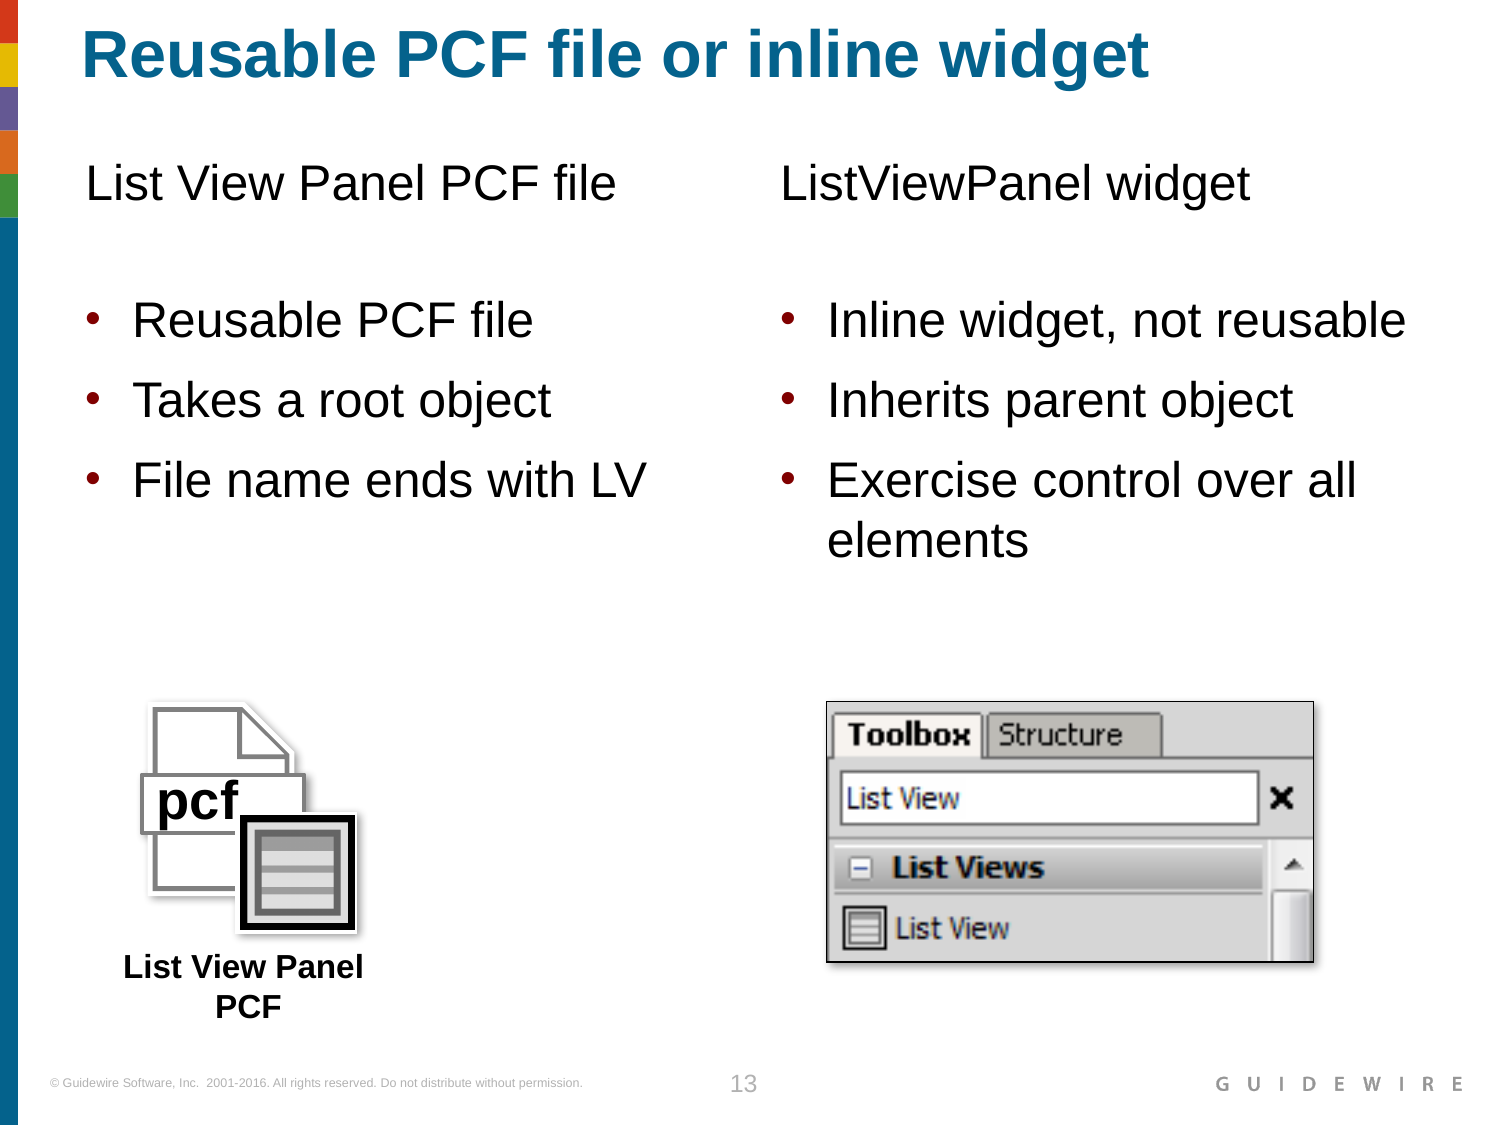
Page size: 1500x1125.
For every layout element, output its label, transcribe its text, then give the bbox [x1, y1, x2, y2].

list Inline widget, not reusable Inherits parent object Exercise control over all elements [779, 287, 1450, 1049]
picture [1215, 1073, 1480, 1096]
title Reusable PCF file or inline widget [81, 19, 1446, 142]
text_box List View Panel PCF [84, 937, 413, 1033]
subtitle List View Panel PCF file [85, 149, 756, 288]
list Reusable PCF file Takes a root object File name ends with LV [85, 287, 755, 1049]
list ListViewPanel widget [780, 149, 1451, 288]
picture [136, 699, 360, 937]
picture [826, 701, 1313, 962]
